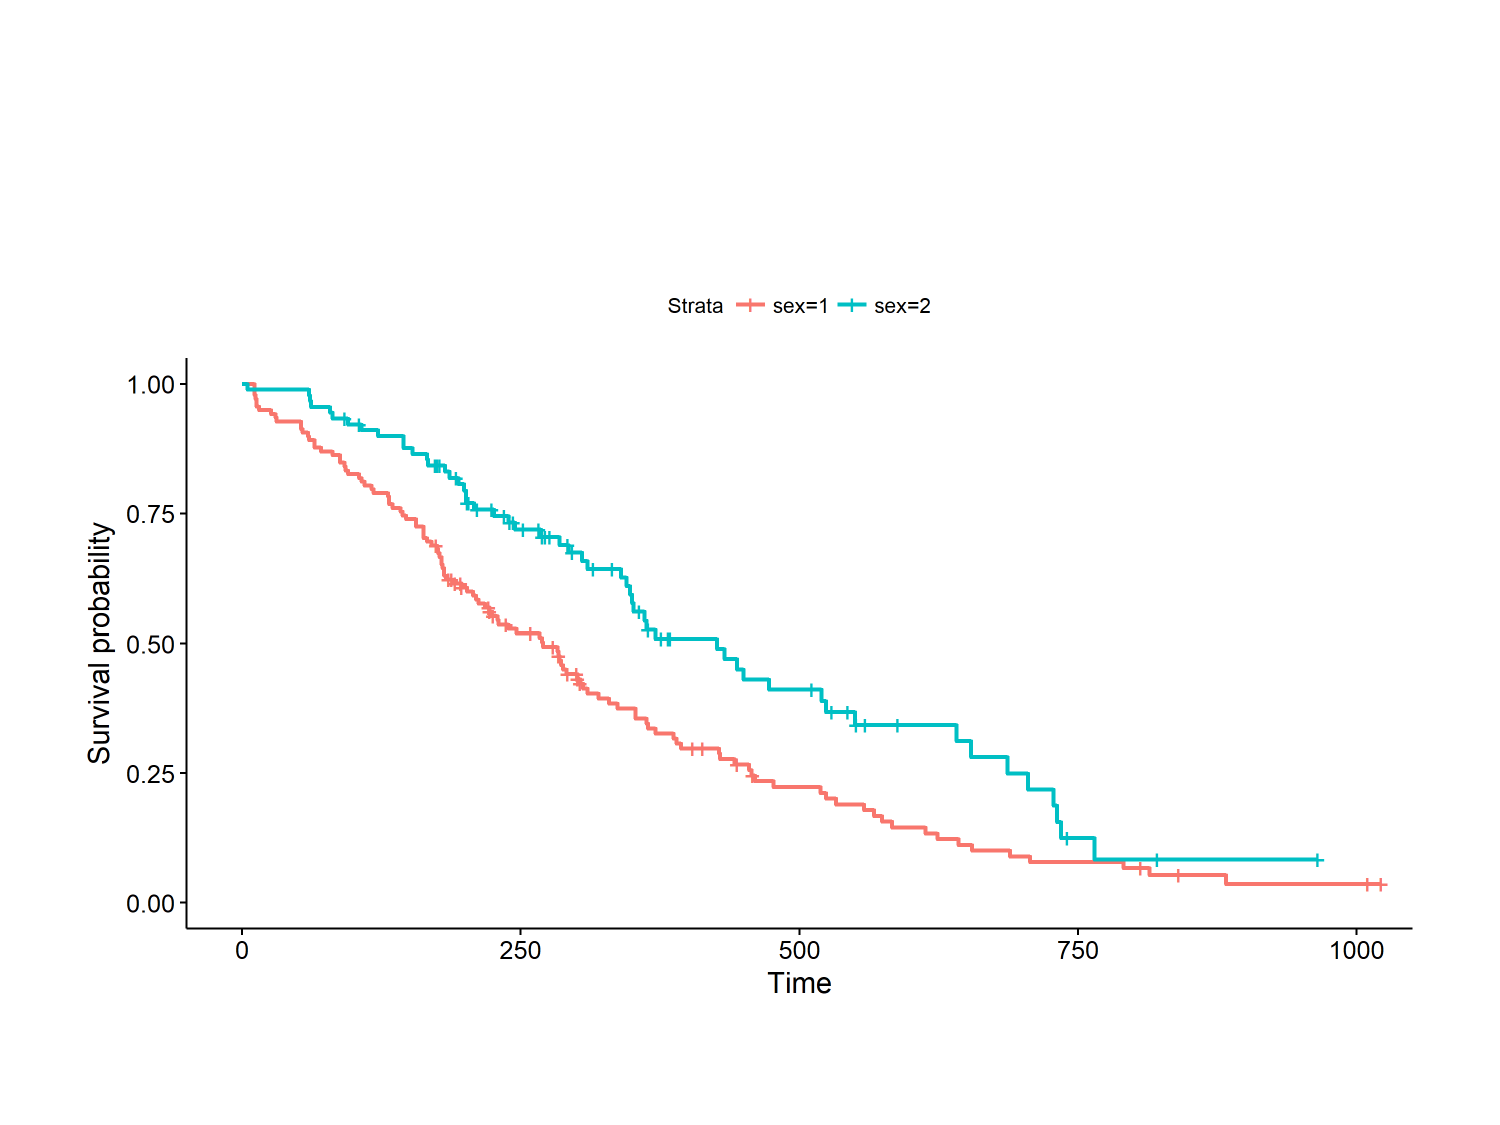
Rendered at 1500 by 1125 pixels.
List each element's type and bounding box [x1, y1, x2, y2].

picture [74, 262, 1426, 1006]
